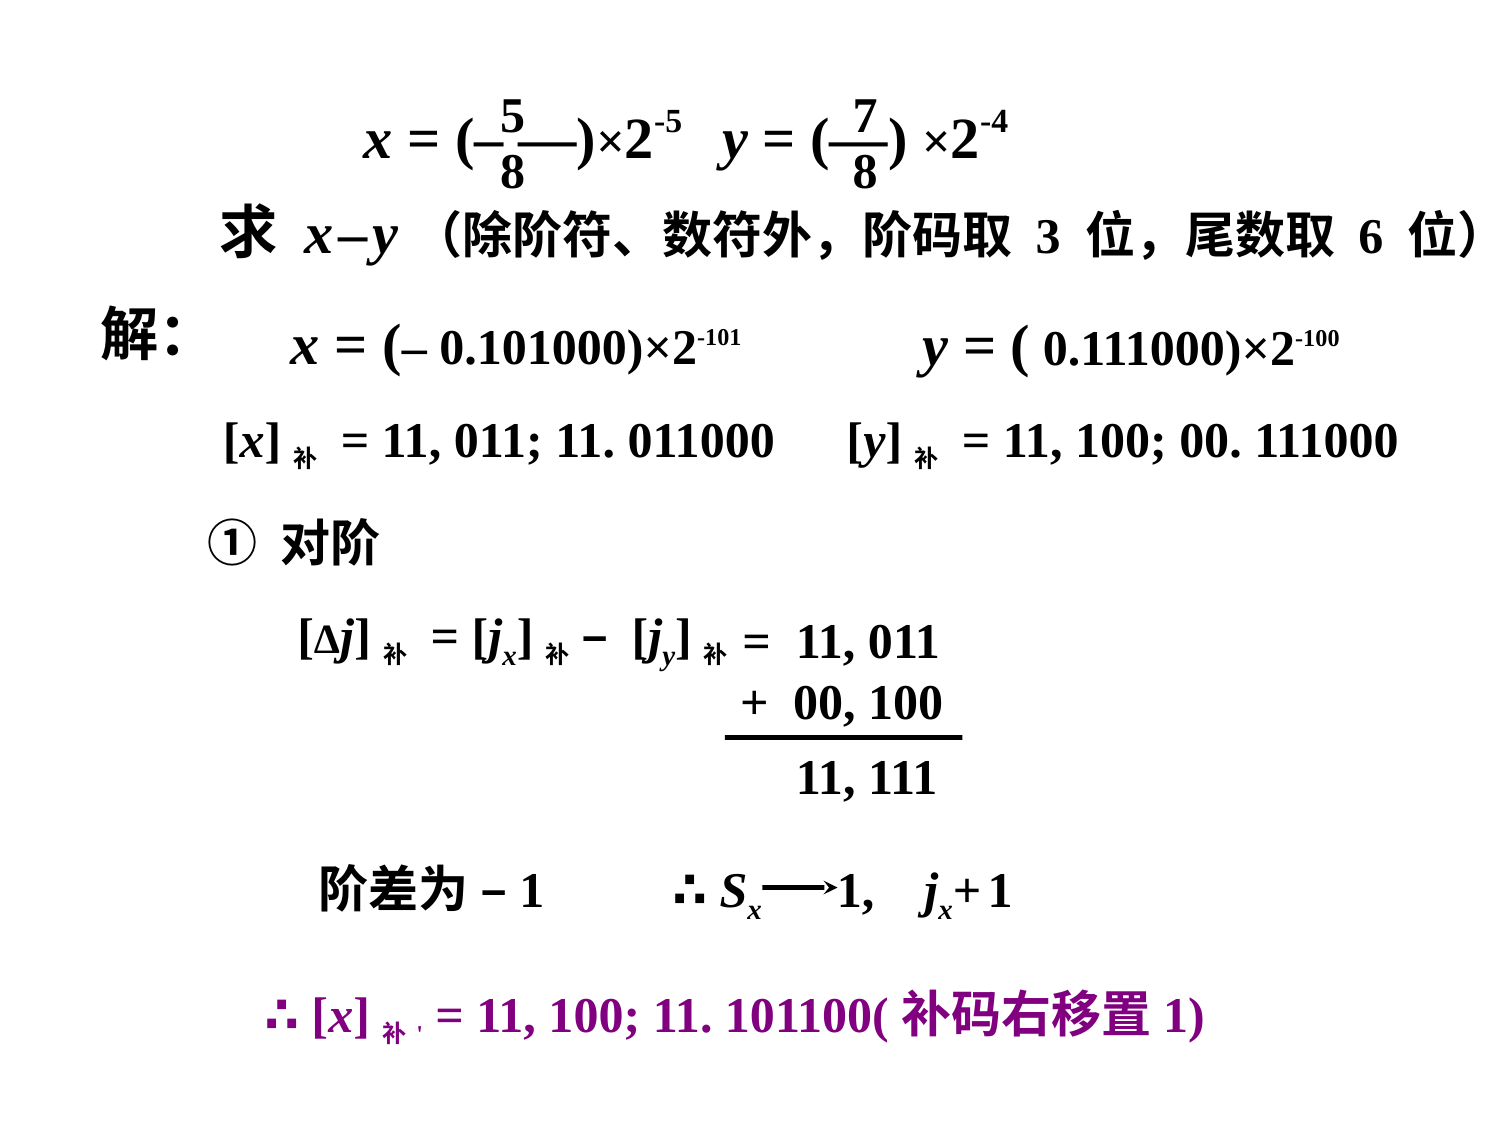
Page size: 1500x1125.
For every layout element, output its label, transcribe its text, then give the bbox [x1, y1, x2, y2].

text_box y = ( 0.111000)×2-100 [908, 299, 1355, 385]
text_box + [725, 662, 784, 738]
text_box 11, 111 [768, 737, 1038, 813]
text_box ① 对阶 [192, 504, 396, 579]
text_box 阶差为 –1 [304, 849, 560, 925]
text_box [y]补 = 11, 100; 00. 111000 [831, 399, 1414, 480]
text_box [647, 849, 1038, 926]
text_box 解： [85, 289, 232, 375]
text_box [x]补 = 11, 011; 11. 011000 [208, 399, 790, 480]
text_box 00, 100 [784, 662, 1125, 738]
text_box = 11, 011 [727, 601, 1038, 662]
text_box [Δj]补 = [jx]补 – [jy]补 [282, 595, 755, 679]
text_box x = (– 0.101000)×2-101 [276, 298, 757, 384]
text_box ∴ [x]补' = 11, 100; 11. 101100(补码右移置1) [249, 974, 1331, 1055]
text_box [237, 74, 1490, 273]
